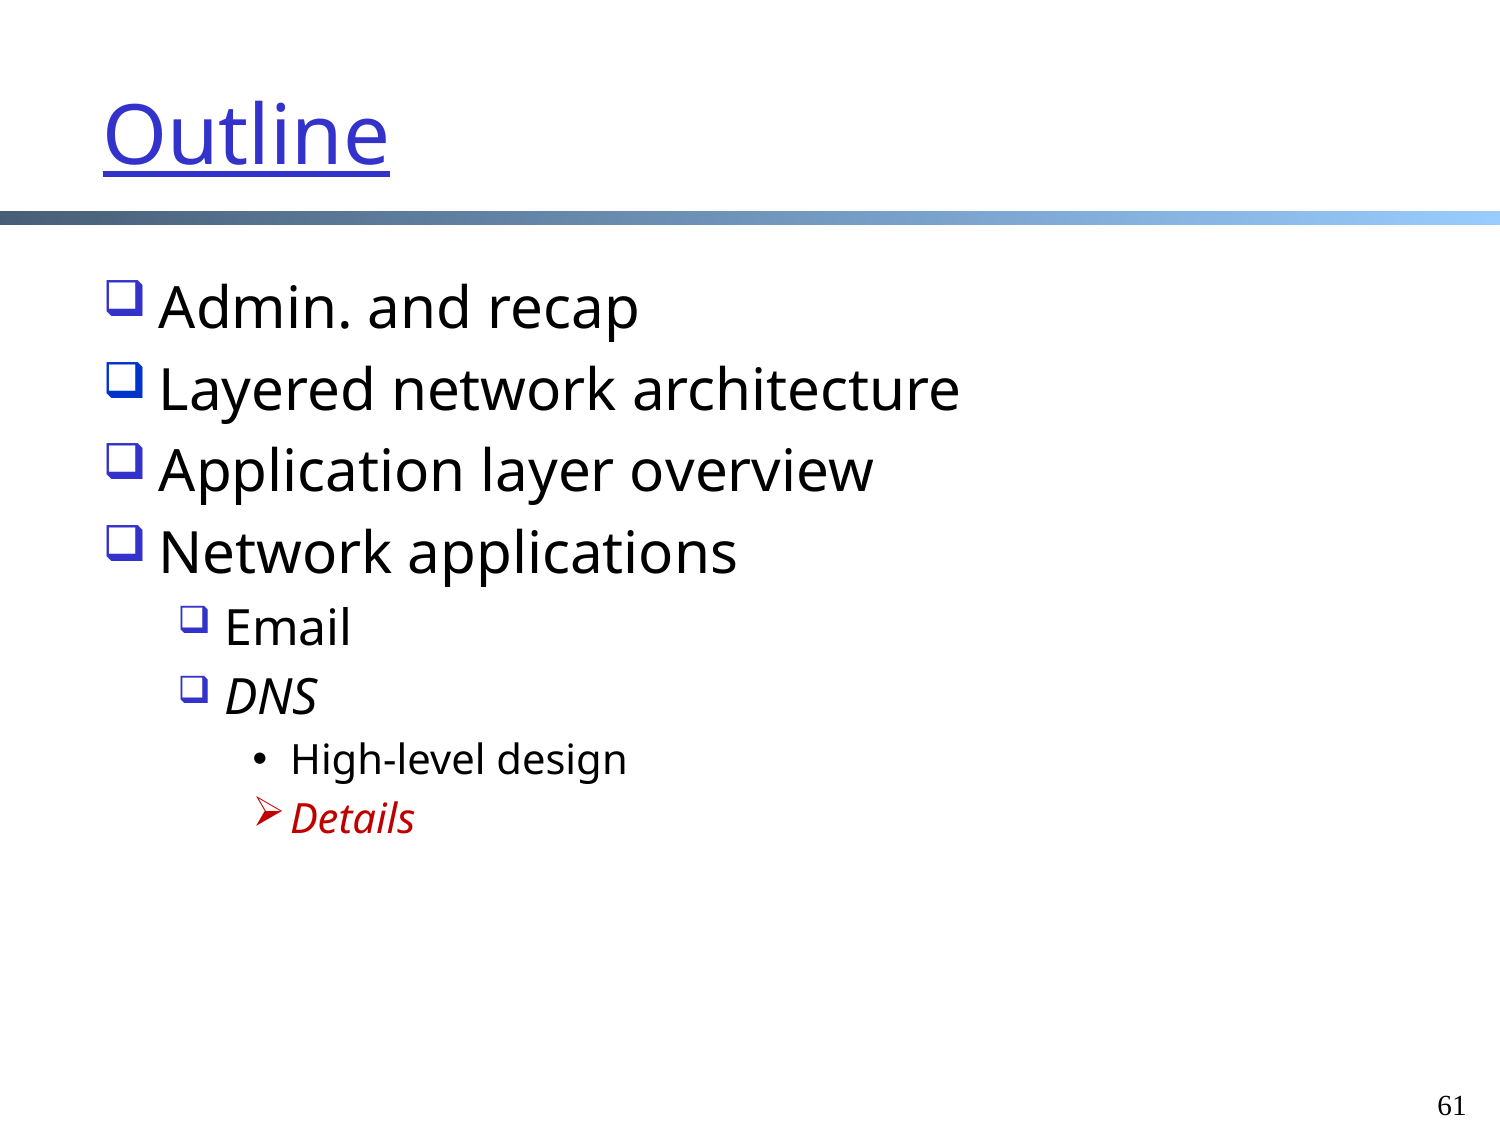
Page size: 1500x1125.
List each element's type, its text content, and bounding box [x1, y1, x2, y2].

slide_number 61 [1406, 1078, 1482, 1125]
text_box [1424, 212, 1428, 224]
title Outline [87, 37, 1363, 225]
list Admin. and recap Layered network architecture Application layer overview Network applications Email DNS High-level design Details [87, 262, 1363, 1025]
